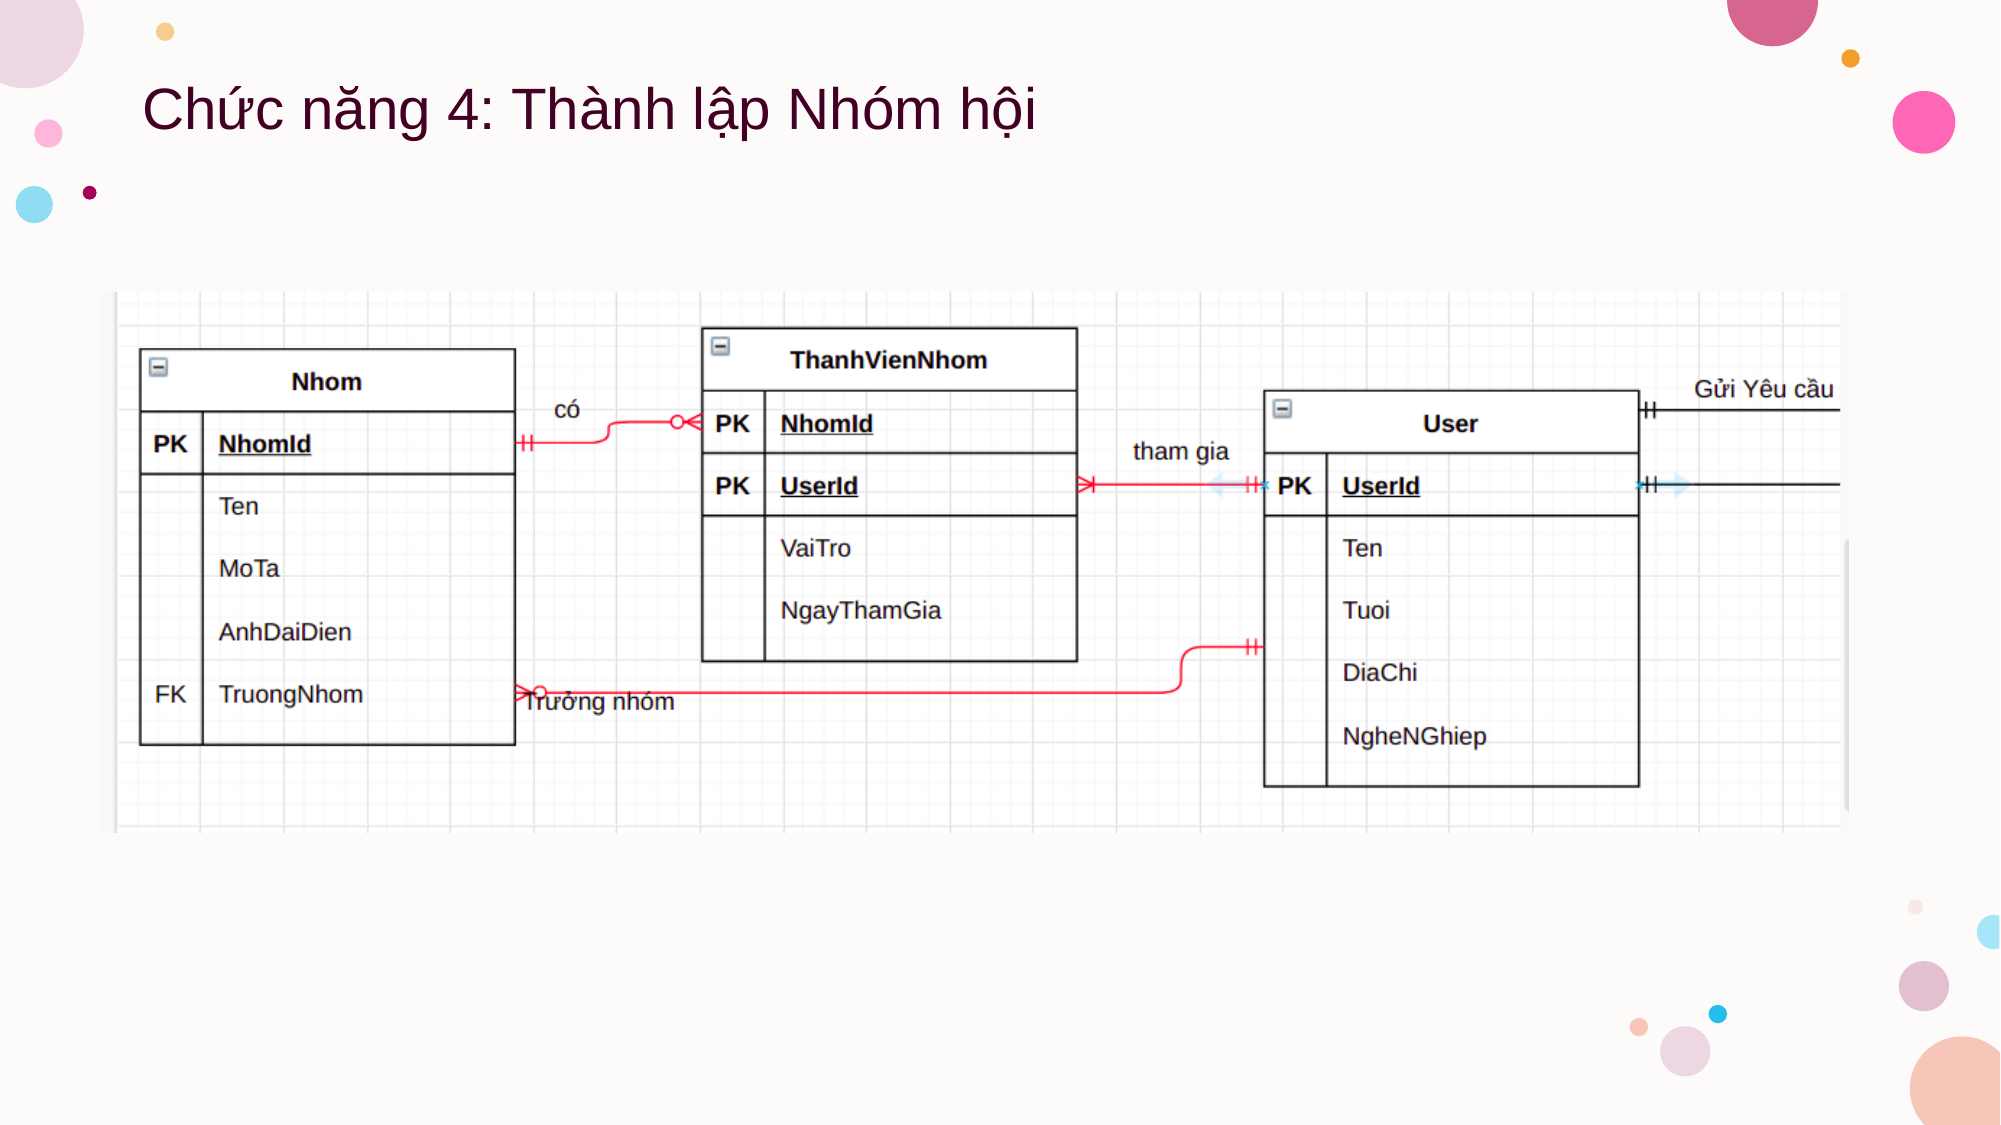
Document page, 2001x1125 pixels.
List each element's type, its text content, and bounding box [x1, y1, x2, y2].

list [100, 292, 1849, 833]
title Chức năng 4: Thành lập Nhóm hội [127, 59, 1877, 163]
